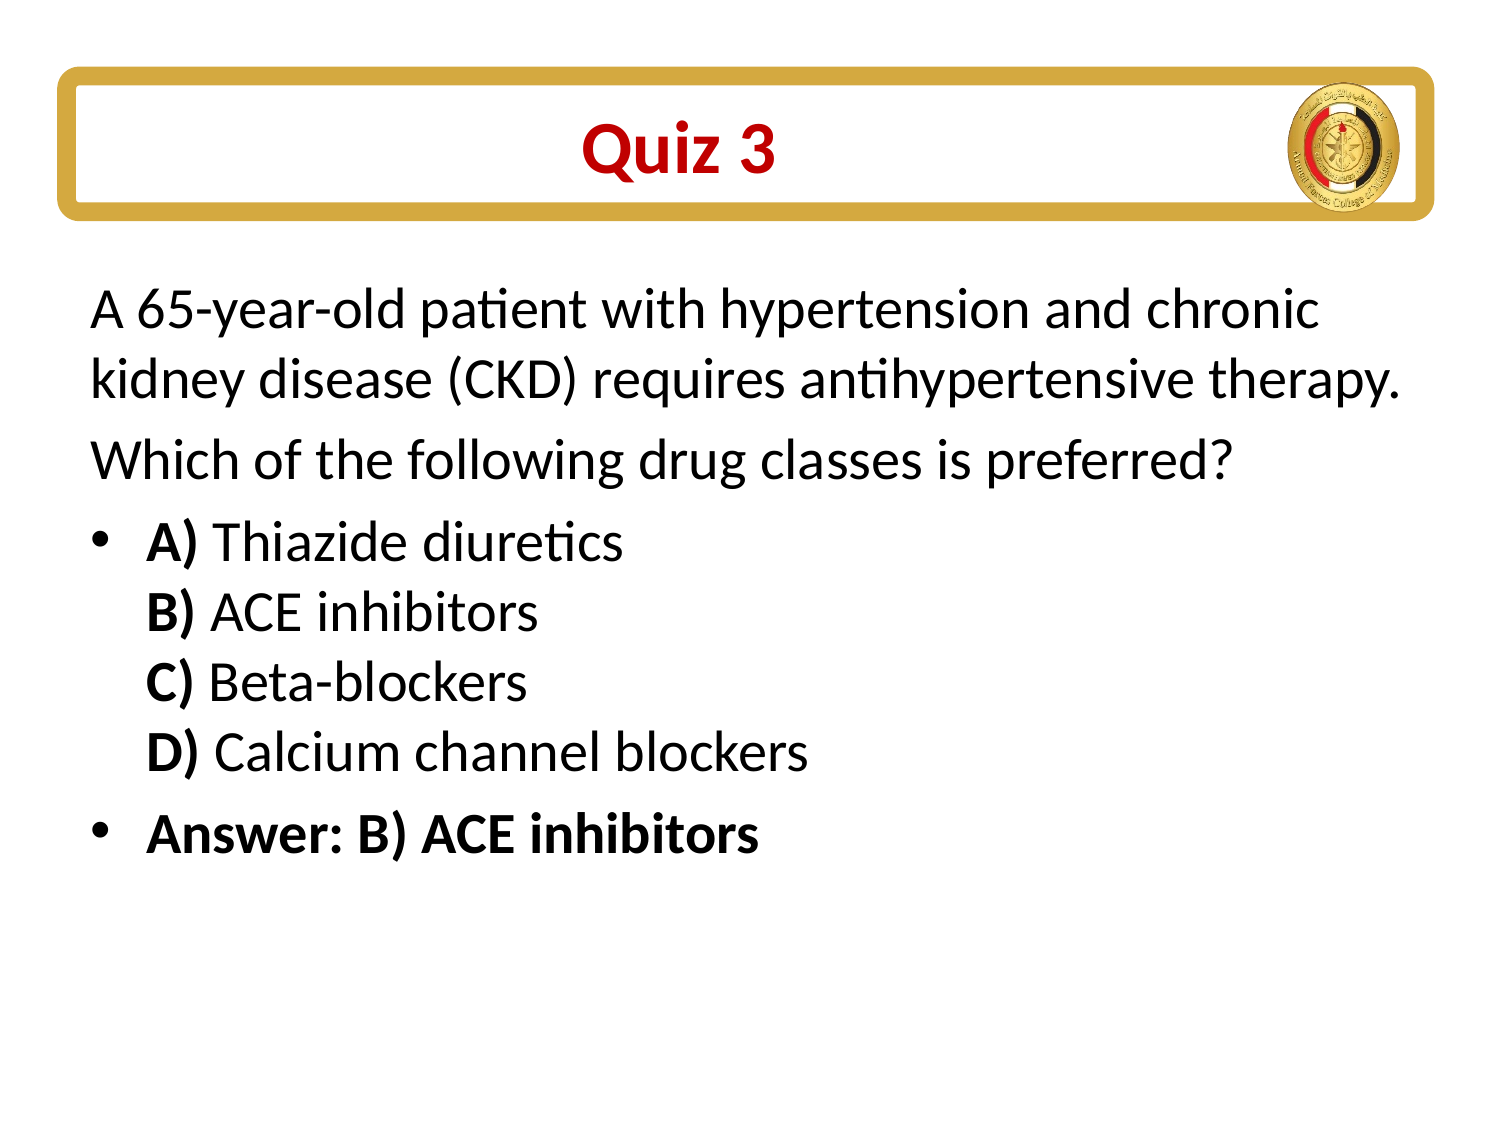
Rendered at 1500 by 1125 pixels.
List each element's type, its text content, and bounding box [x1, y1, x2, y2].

title Quiz 3 [66, 98, 1292, 189]
picture [1292, 82, 1400, 213]
list A 65-year-old patient with hypertension and chronic kidney disease (CKD) requires antihypertensive therapy. Which of the following drug classes is preferred? A) Thiazide diuretics B) ACE inhibitors C) Beta-blockers D) Calcium channel blockers Answer: B) ACE inhibitors [75, 262, 1425, 1005]
